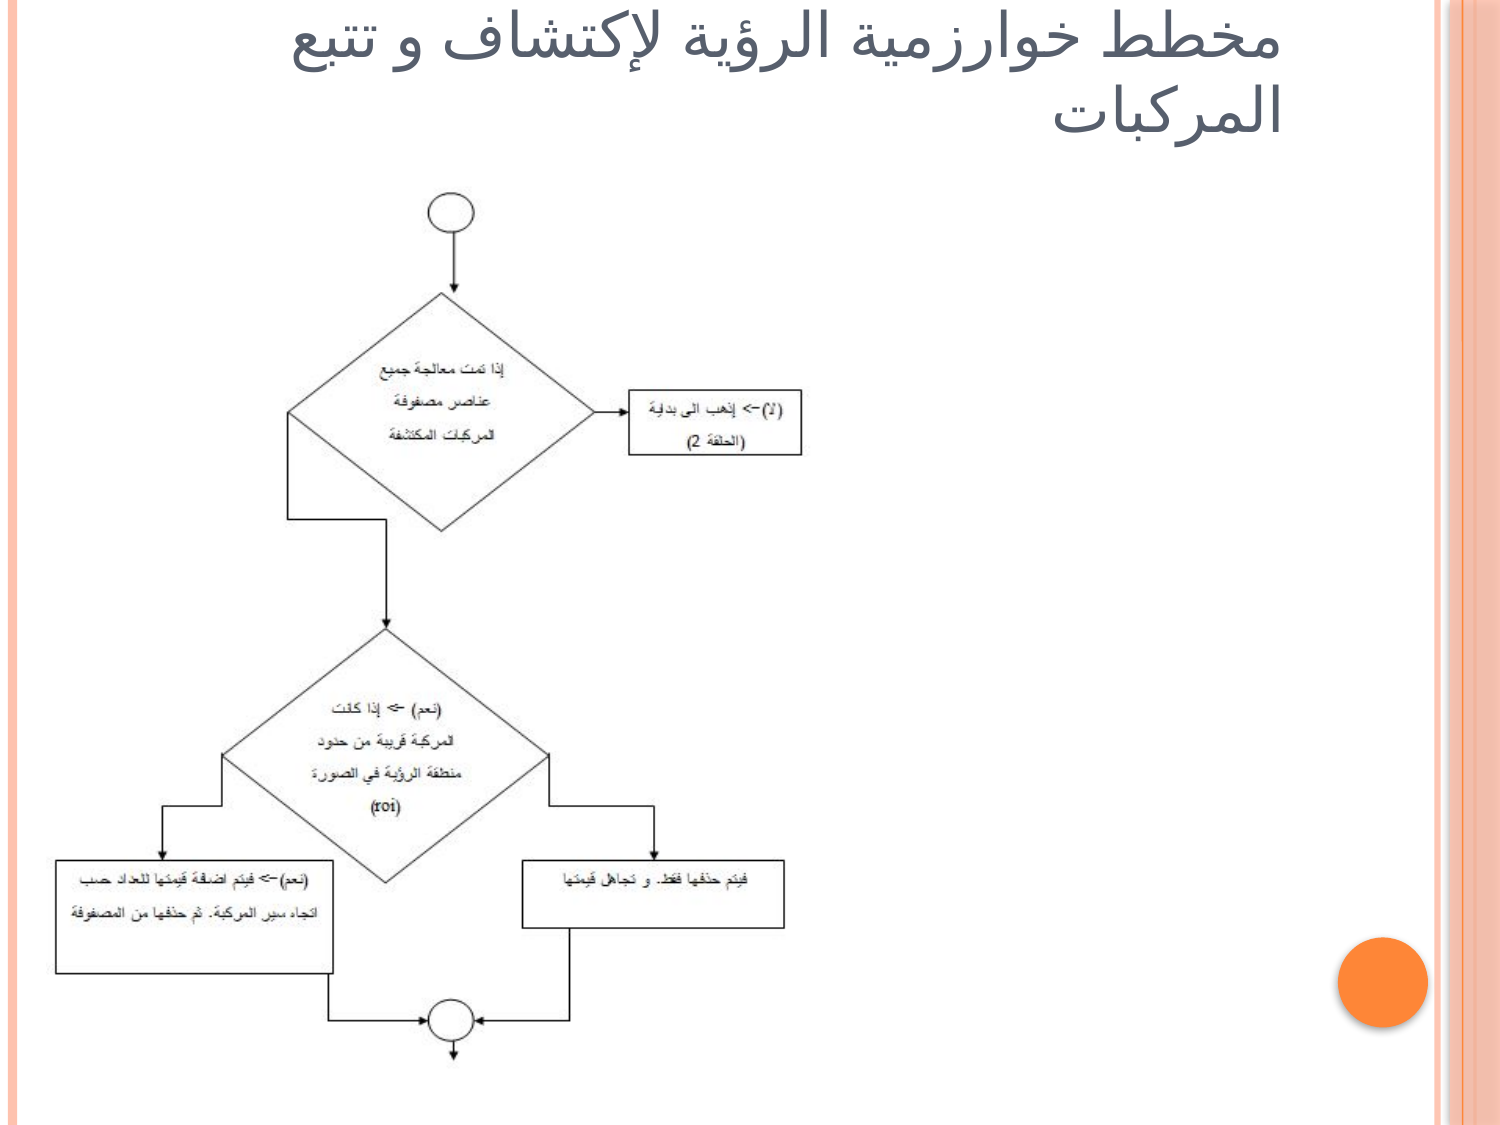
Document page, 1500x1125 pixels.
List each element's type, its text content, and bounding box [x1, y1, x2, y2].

picture [46, 175, 818, 1079]
title مخطط خوارزمية الرؤية لإكتشاف و تتبع المركبات [75, 45, 1300, 153]
